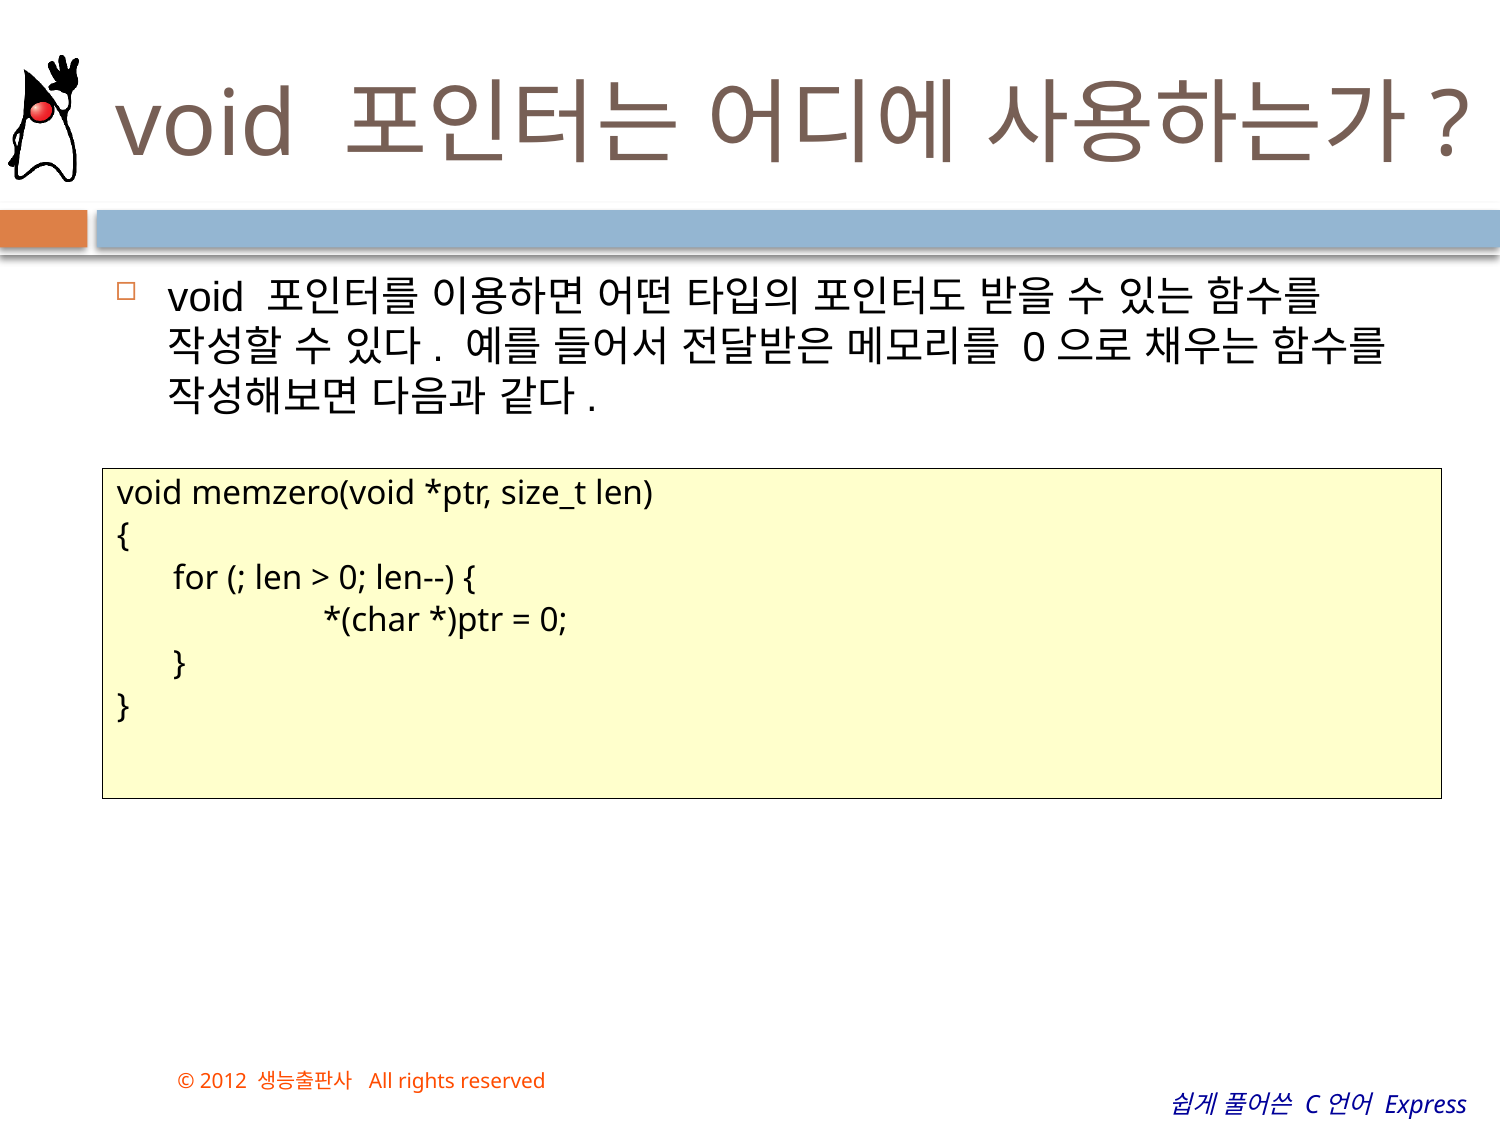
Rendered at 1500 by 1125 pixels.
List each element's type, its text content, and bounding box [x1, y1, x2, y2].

title void 포인터는 어디에 사용하는가? [100, 37, 1438, 200]
text_box void memzero(void *ptr, size_t len) { for (; len > 0; len--) { *(char *)ptr = 0; } } [102, 468, 1442, 799]
list void 포인터를 이용하면 어떤 타입의 포인터도 받을 수 있는 함수를 작성할 수 있다. 예를 들어서 전달받은 메모리를 0으로 채우는 함수를 작성해보면 다음과 같다. [100, 262, 1438, 1000]
picture [8, 55, 79, 182]
